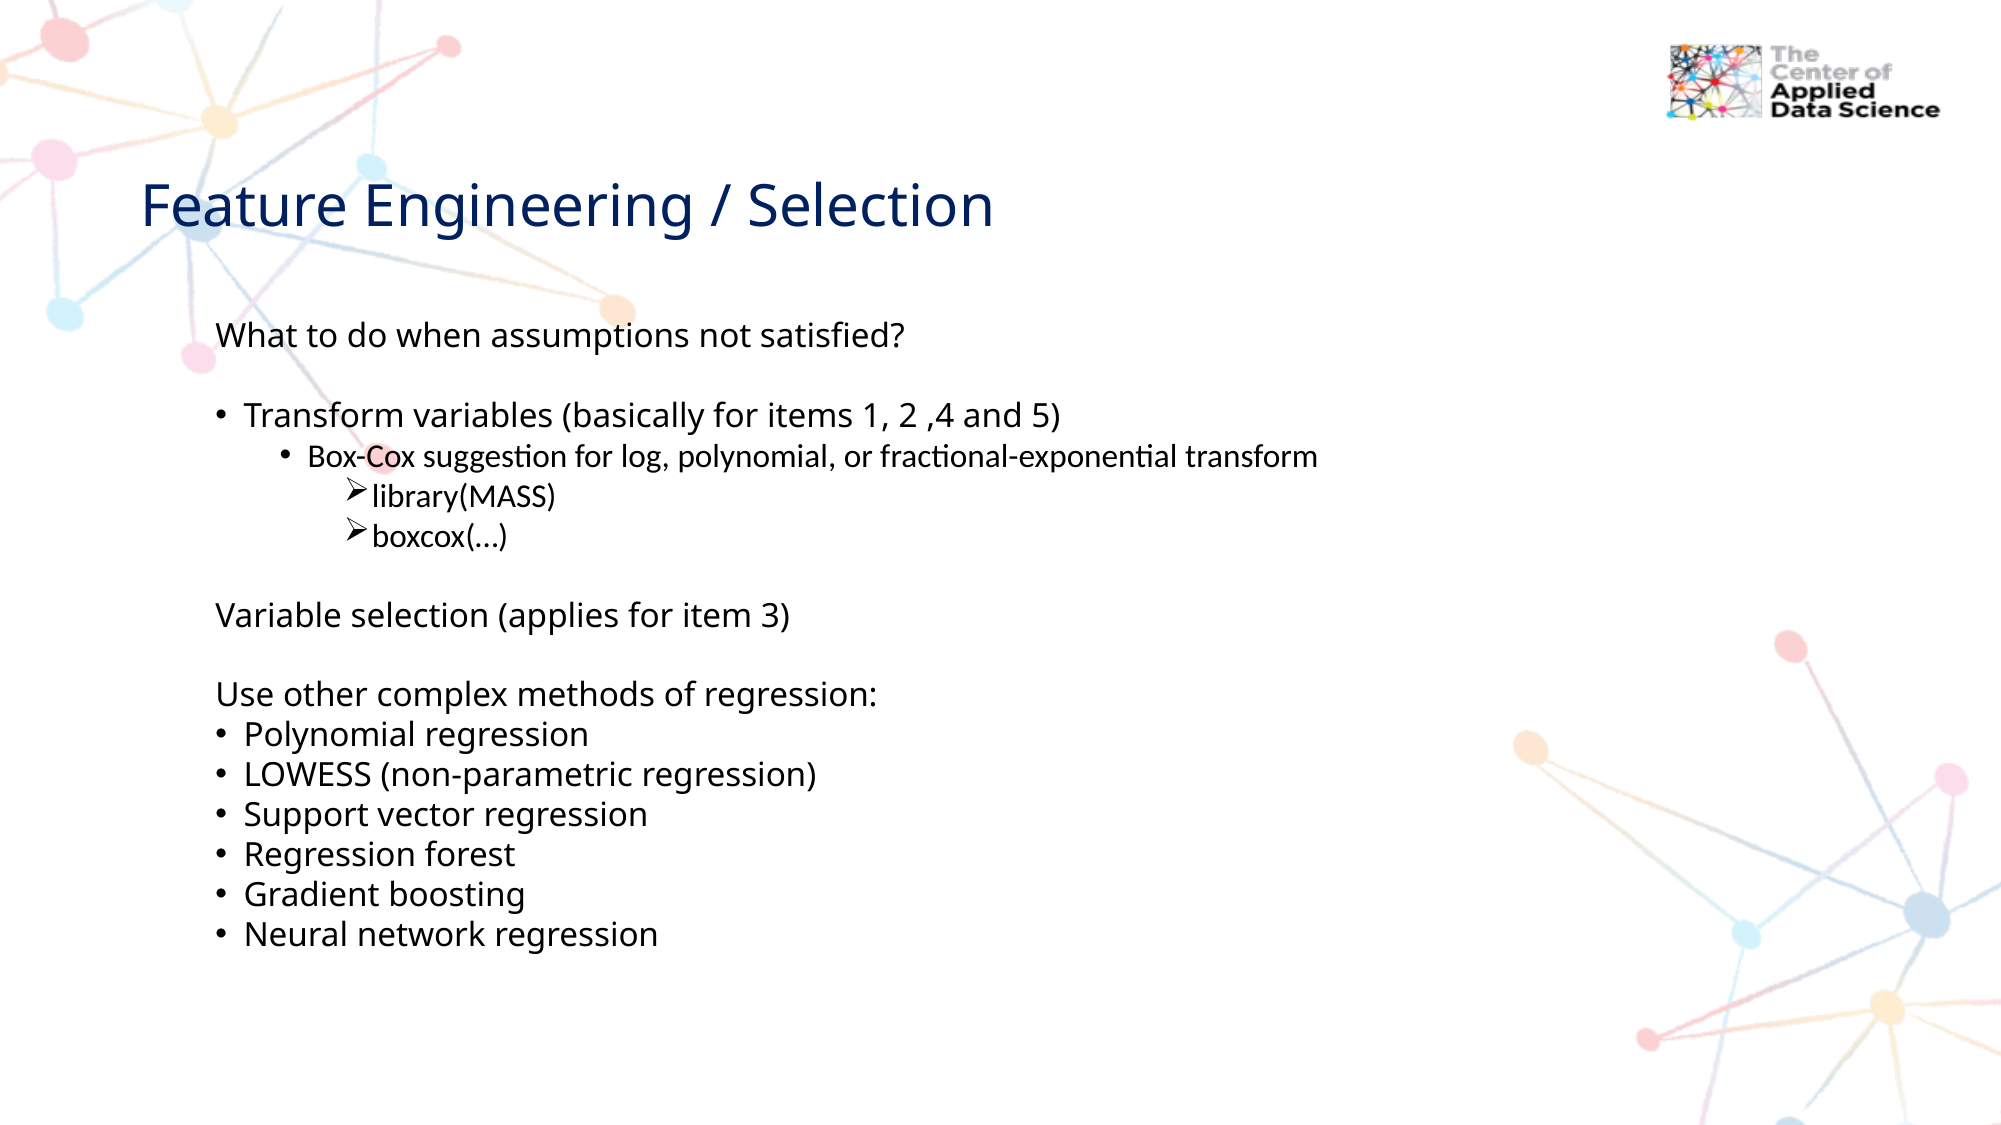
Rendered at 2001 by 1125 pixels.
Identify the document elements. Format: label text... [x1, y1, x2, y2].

picture [1655, 32, 1953, 133]
list What to do when assumptions not satisfied? Transform variables (basically for items 1, 2 ,4 and 5) Box-Cox suggestion for log, polynomial, or fractional-exponential transform library(MASS) boxcox(…) Variable selection (applies for item 3) Use other complex methods of regression: Polynomial regression LOWESS (non-parametric regression) Support vector regression Regression forest Gradient boosting Neural network regression [215, 314, 1687, 961]
title Feature Engineering / Selection [139, 168, 1861, 239]
